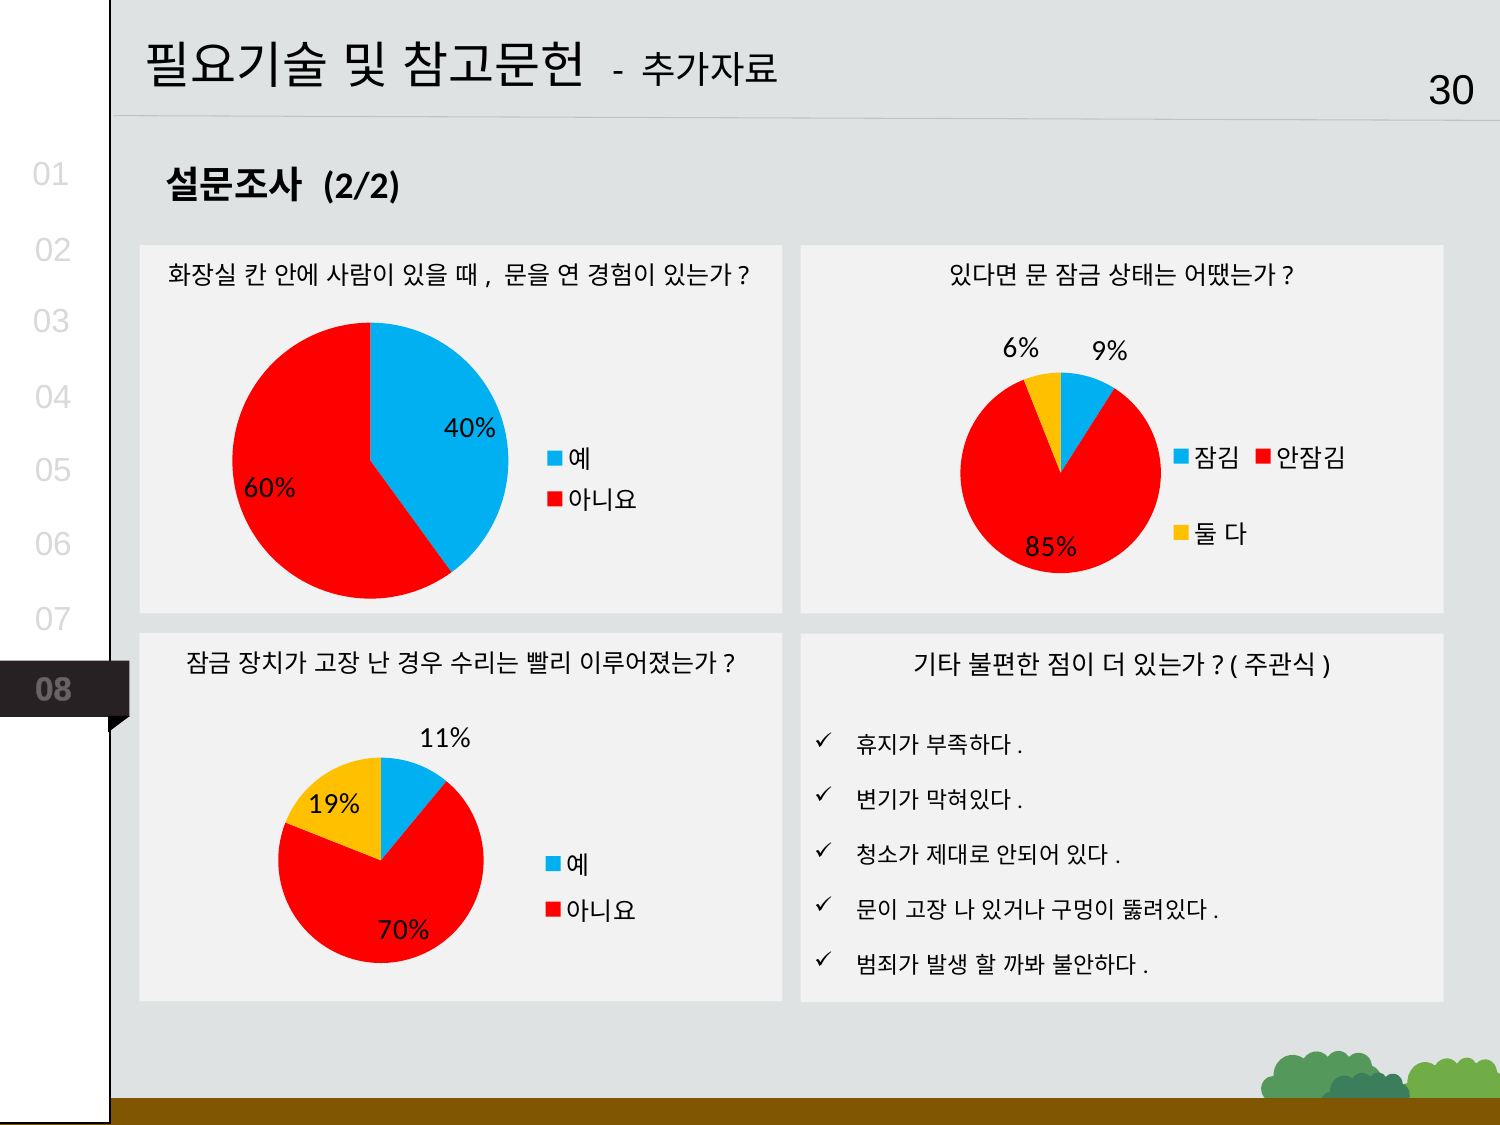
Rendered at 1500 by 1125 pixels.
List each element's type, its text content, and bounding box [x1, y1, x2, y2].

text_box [138, 632, 783, 1006]
text_box [0, 659, 108, 718]
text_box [113, 115, 1500, 121]
text_box [0, 718, 111, 1124]
text_box 04 [20, 367, 94, 423]
text_box [1404, 1056, 1500, 1097]
text_box 08 [20, 659, 109, 715]
text_box [108, 715, 130, 733]
text_box [0, 1097, 1500, 1125]
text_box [135, 244, 783, 614]
text_box 설문조사 (2/2) [150, 153, 416, 214]
text_box [109, 659, 130, 715]
text_box 06 [20, 514, 94, 570]
text_box 03 [18, 292, 93, 347]
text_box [799, 244, 1444, 618]
text_box 30 [1413, 55, 1494, 115]
text_box 필요기술 및 참고문헌 - 추가자료 [129, 26, 878, 102]
text_box [1321, 1071, 1411, 1097]
text_box 07 [20, 589, 94, 645]
text_box 05 [20, 441, 94, 496]
text_box 02 [20, 220, 94, 276]
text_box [799, 633, 1444, 1003]
text_box 01 [17, 144, 92, 200]
text_box [0, 0, 111, 659]
text_box [1260, 1049, 1380, 1097]
